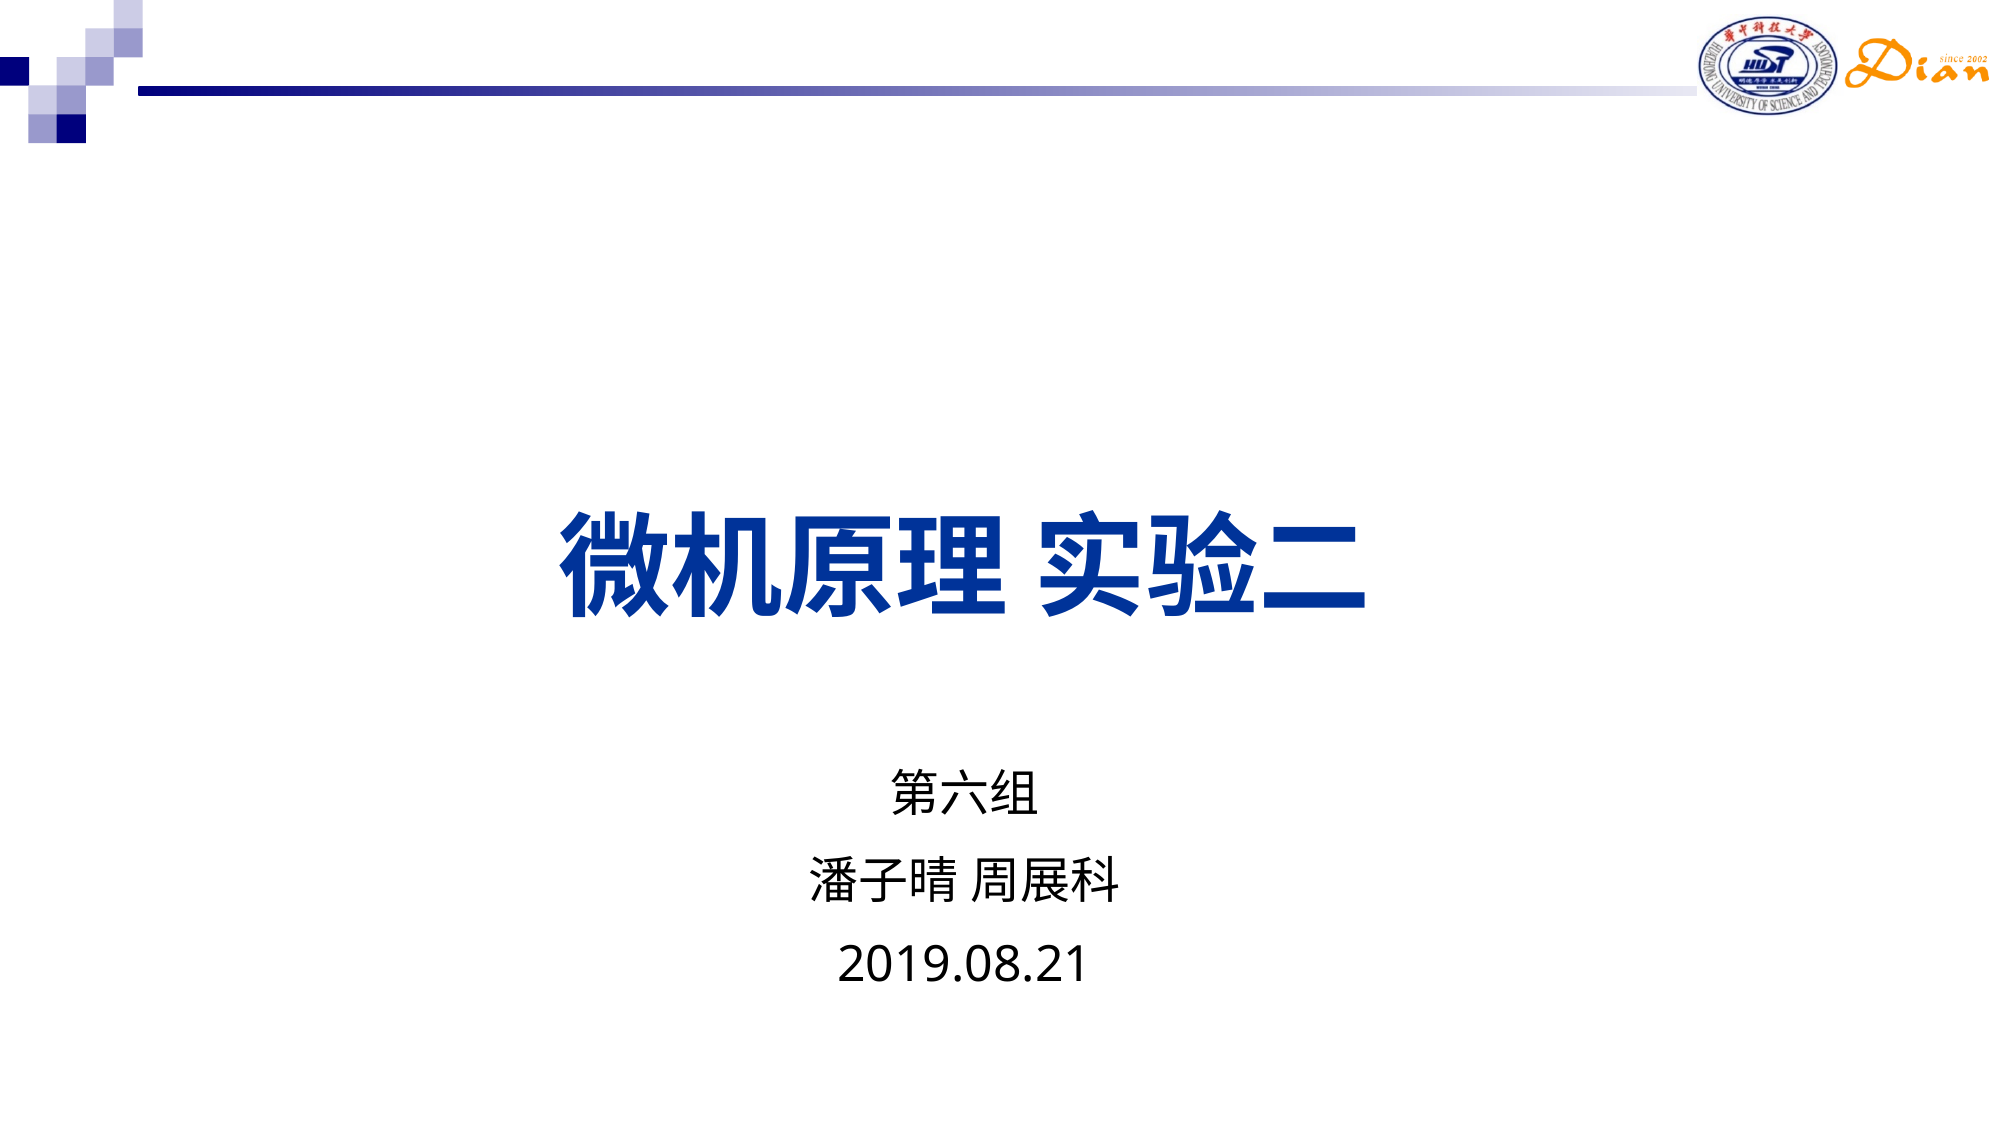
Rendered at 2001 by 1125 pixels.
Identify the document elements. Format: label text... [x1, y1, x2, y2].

picture [1697, 14, 1838, 117]
table_header 第六组 [621, 747, 1309, 831]
picture [1844, 34, 2000, 95]
title 微机原理 实验二 [74, 409, 1855, 716]
table_cell 潘子晴 周展科 [621, 836, 1309, 920]
table_cell 2019.08.21 [621, 922, 1309, 1003]
